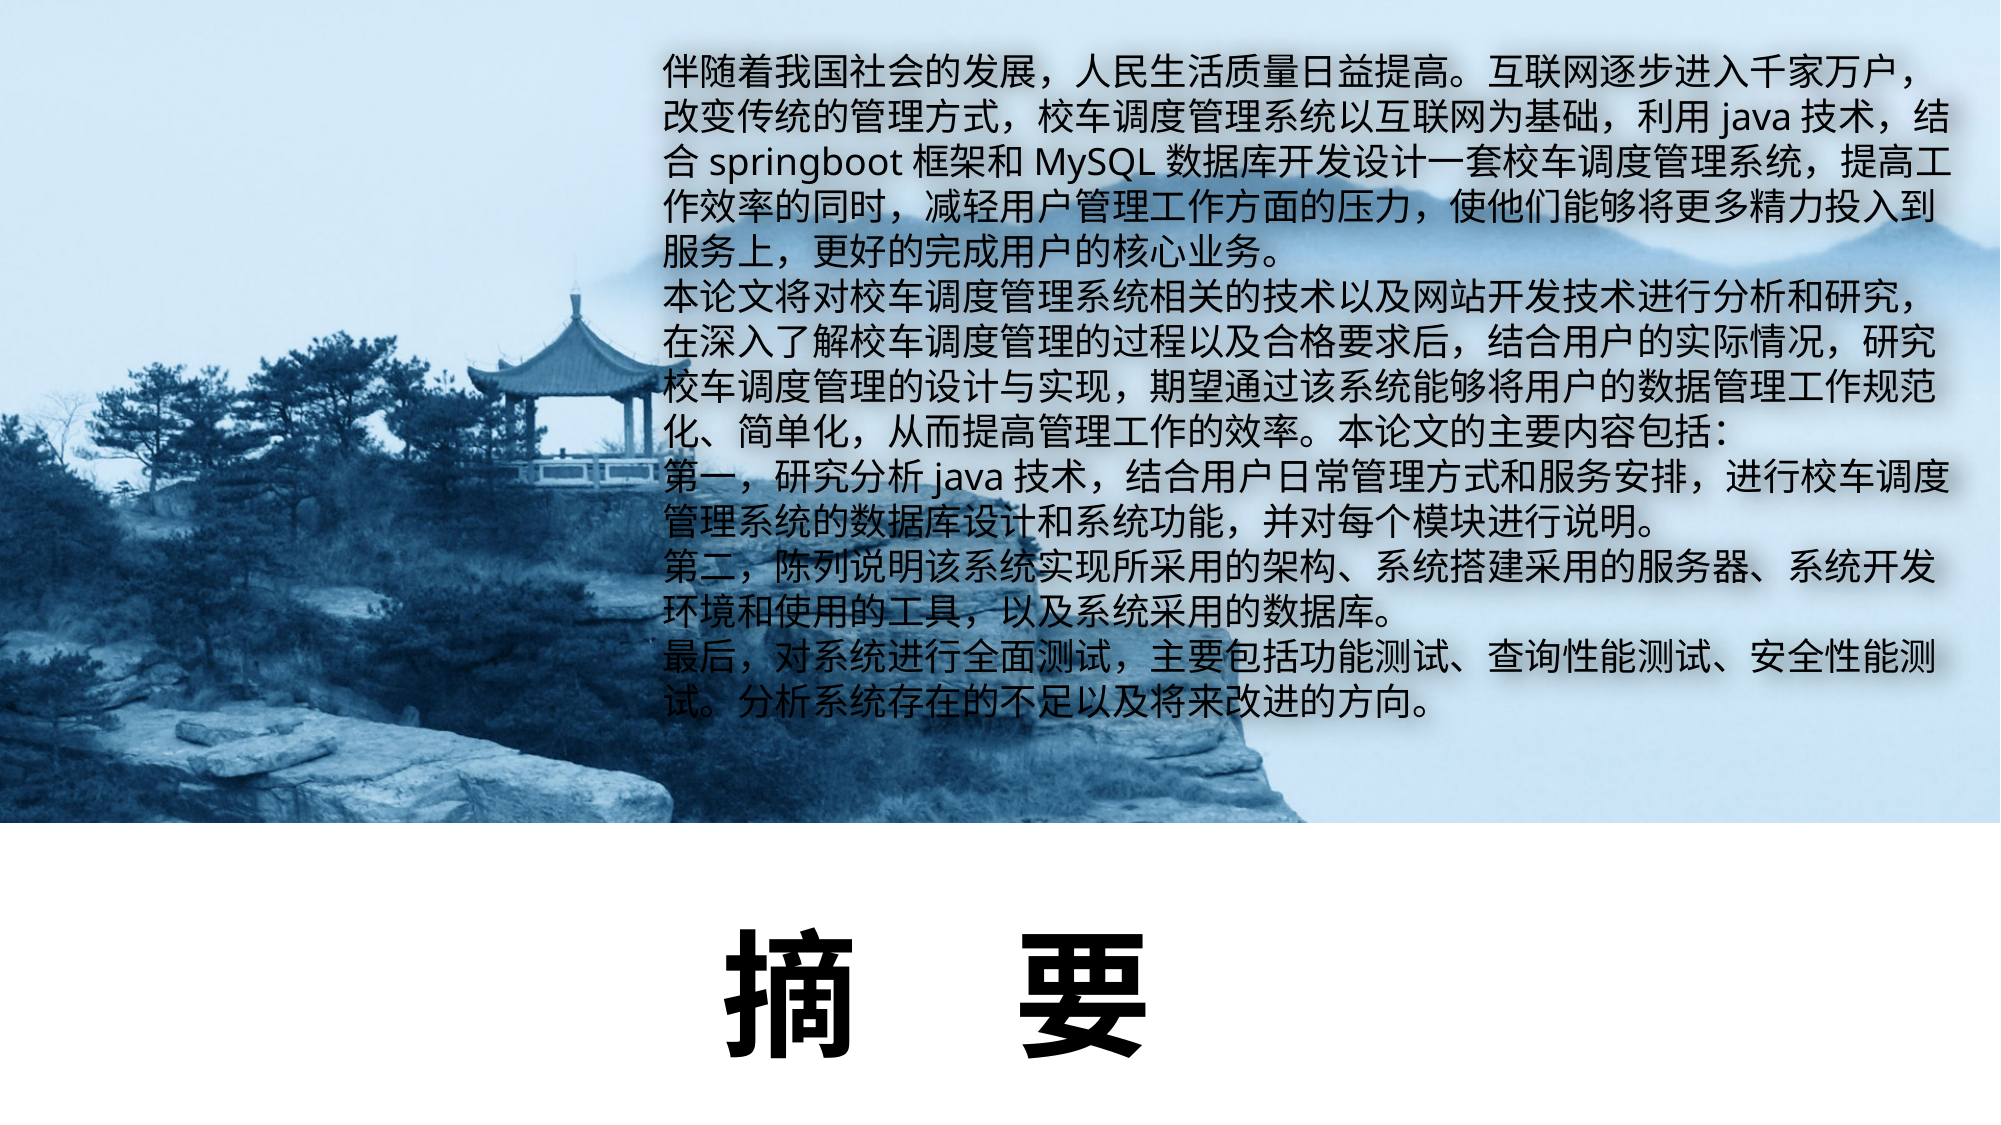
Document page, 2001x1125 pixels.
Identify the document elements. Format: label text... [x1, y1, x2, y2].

picture [0, 0, 2000, 823]
text_box 摘 要 [706, 901, 1412, 1082]
